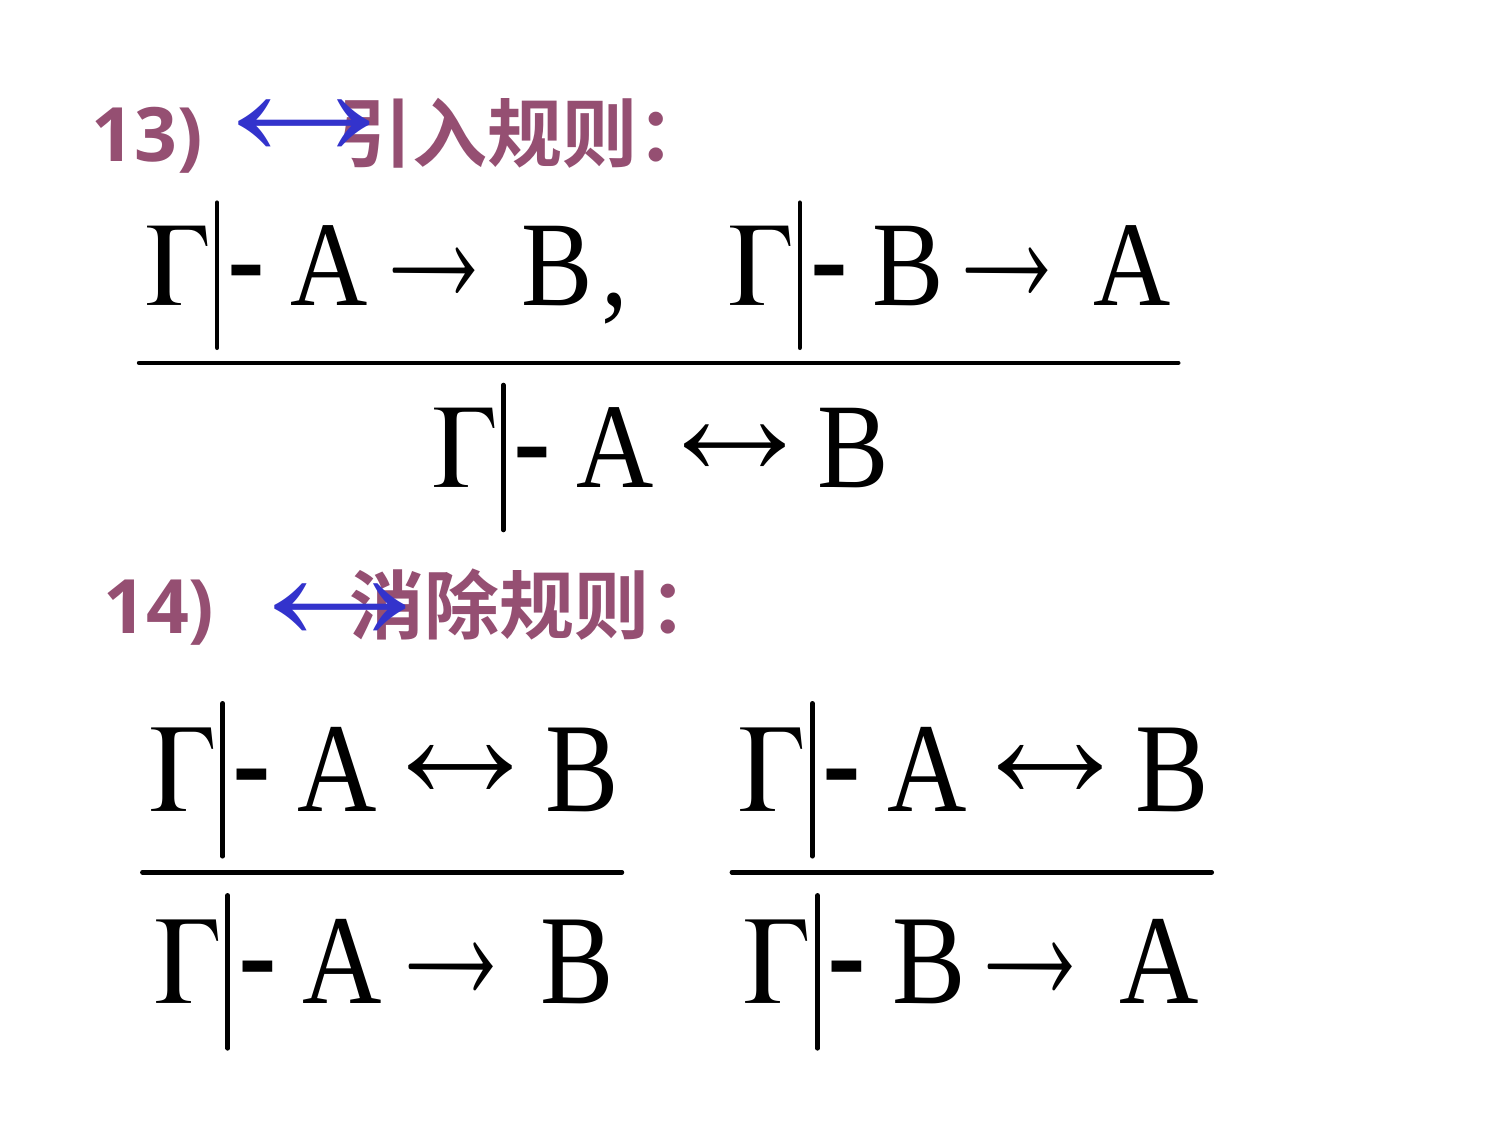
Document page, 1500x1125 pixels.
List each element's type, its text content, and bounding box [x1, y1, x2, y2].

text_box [121, 181, 1202, 555]
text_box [248, 563, 420, 681]
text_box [213, 79, 384, 197]
text_box 14) 消除规则： [88, 550, 975, 656]
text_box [123, 680, 1235, 1074]
text_box 13) 引入规则： [76, 78, 833, 184]
